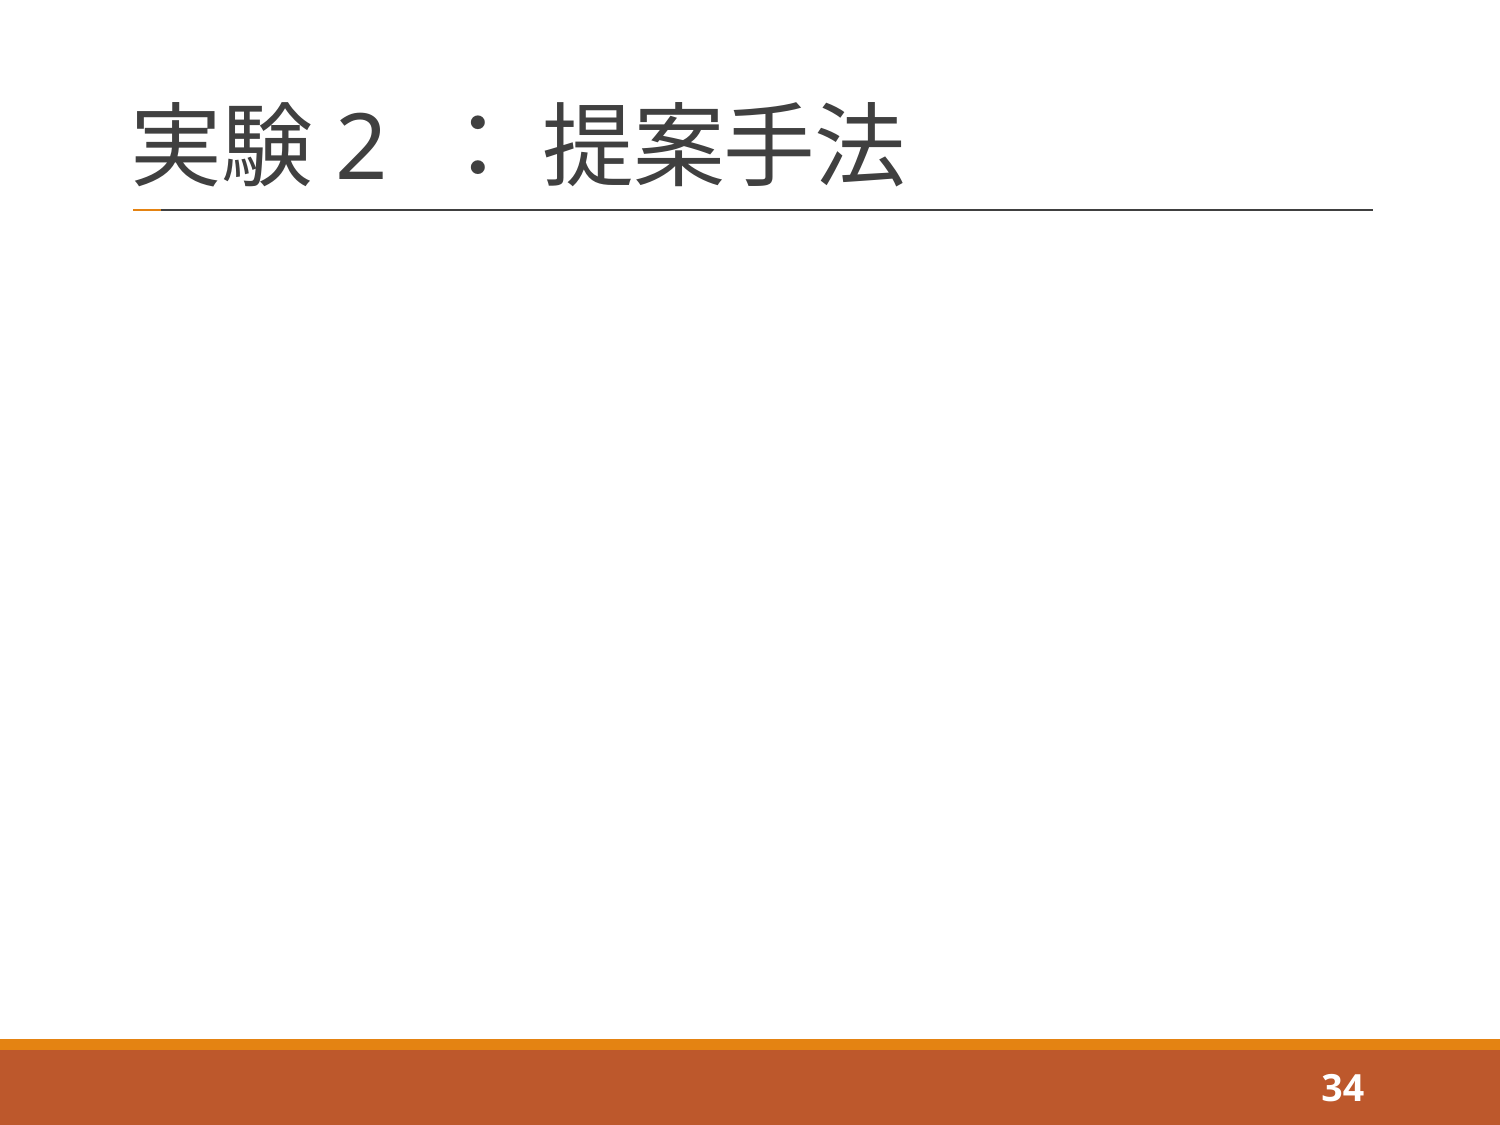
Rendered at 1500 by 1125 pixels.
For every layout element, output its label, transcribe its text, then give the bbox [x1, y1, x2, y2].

title 実験2 ： 提案手法 [115, 37, 1373, 207]
slide_number 34 [1218, 1059, 1380, 1120]
